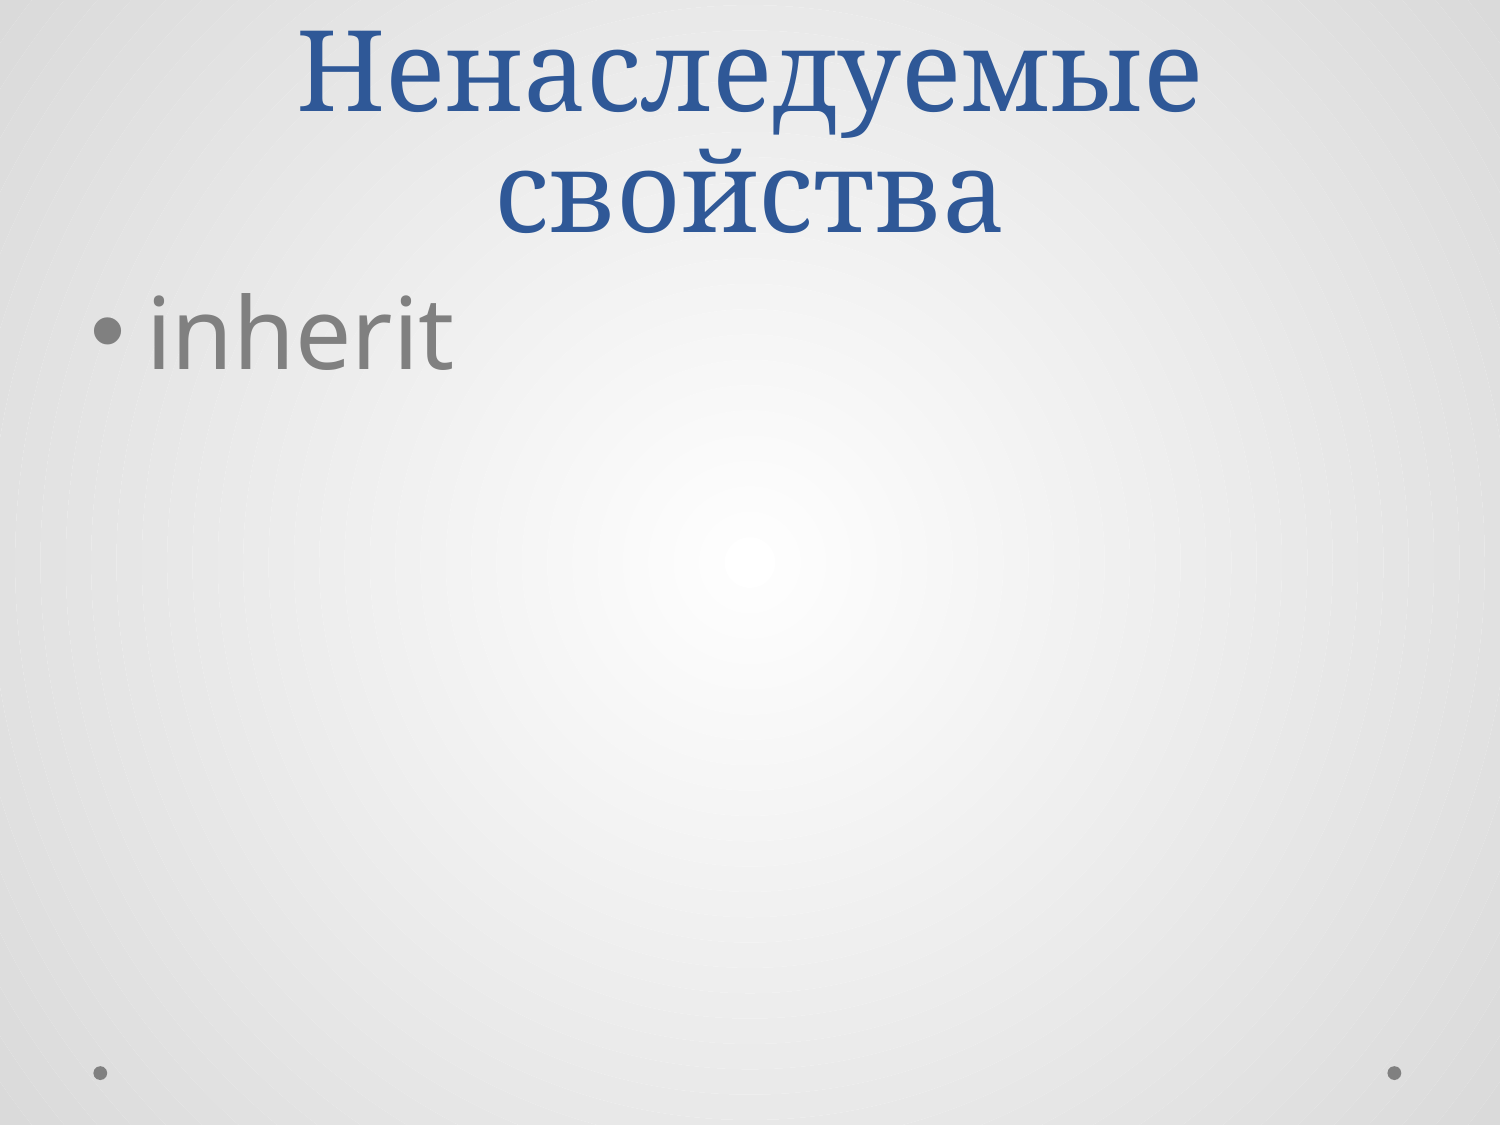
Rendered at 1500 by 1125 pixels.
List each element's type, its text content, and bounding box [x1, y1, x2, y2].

list inherit [75, 262, 1425, 1005]
title Ненаследуемые свойства [75, 0, 1425, 262]
